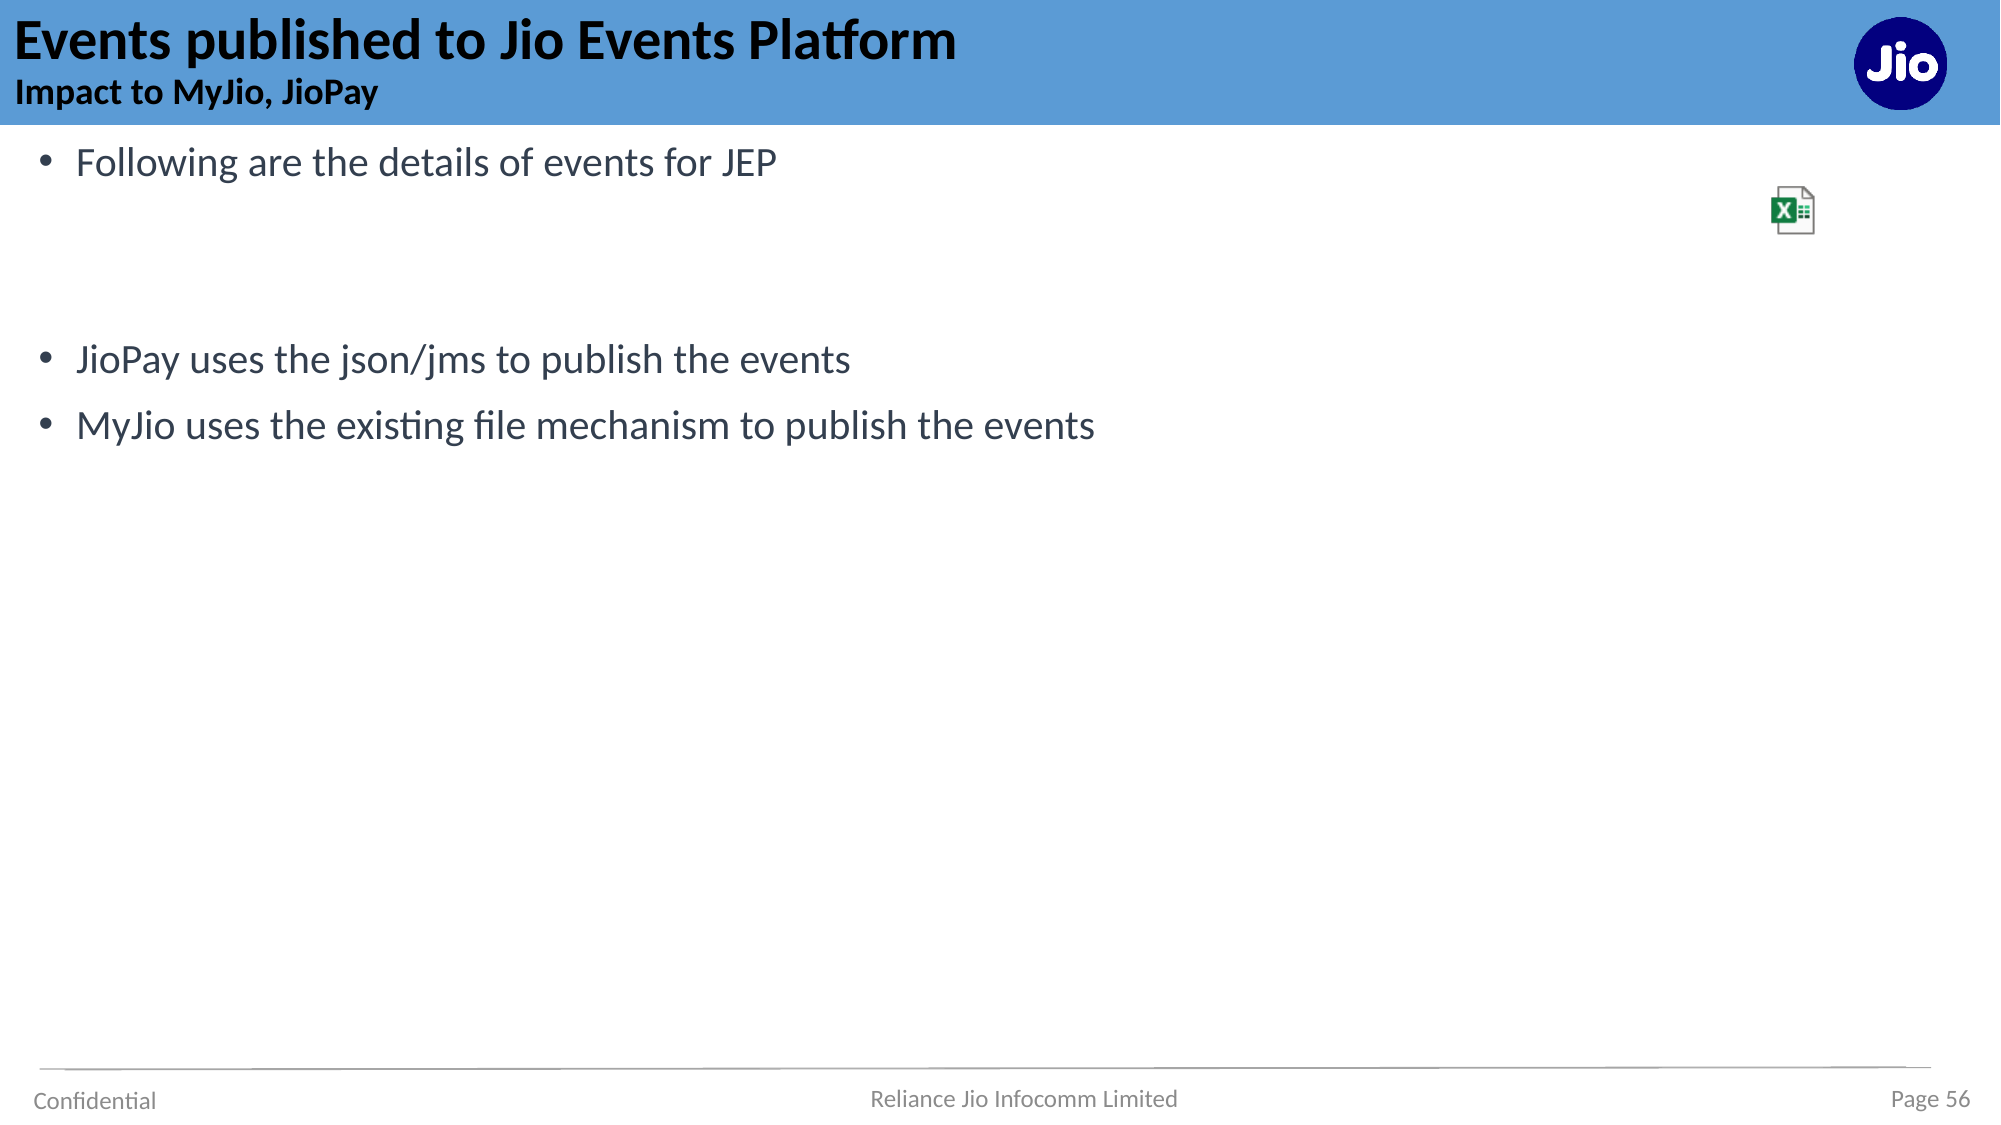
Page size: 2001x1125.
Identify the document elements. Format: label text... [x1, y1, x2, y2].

picture [1854, 17, 1947, 110]
list Following are the details of events for JEP JioPay uses the json/jms to publish the events MyJio uses the existing file mechanism to publish the events [23, 132, 1977, 1051]
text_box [1764, 185, 1827, 312]
title Events published to Jio Events Platform Impact to MyJio, JioPay [0, 1, 1819, 117]
